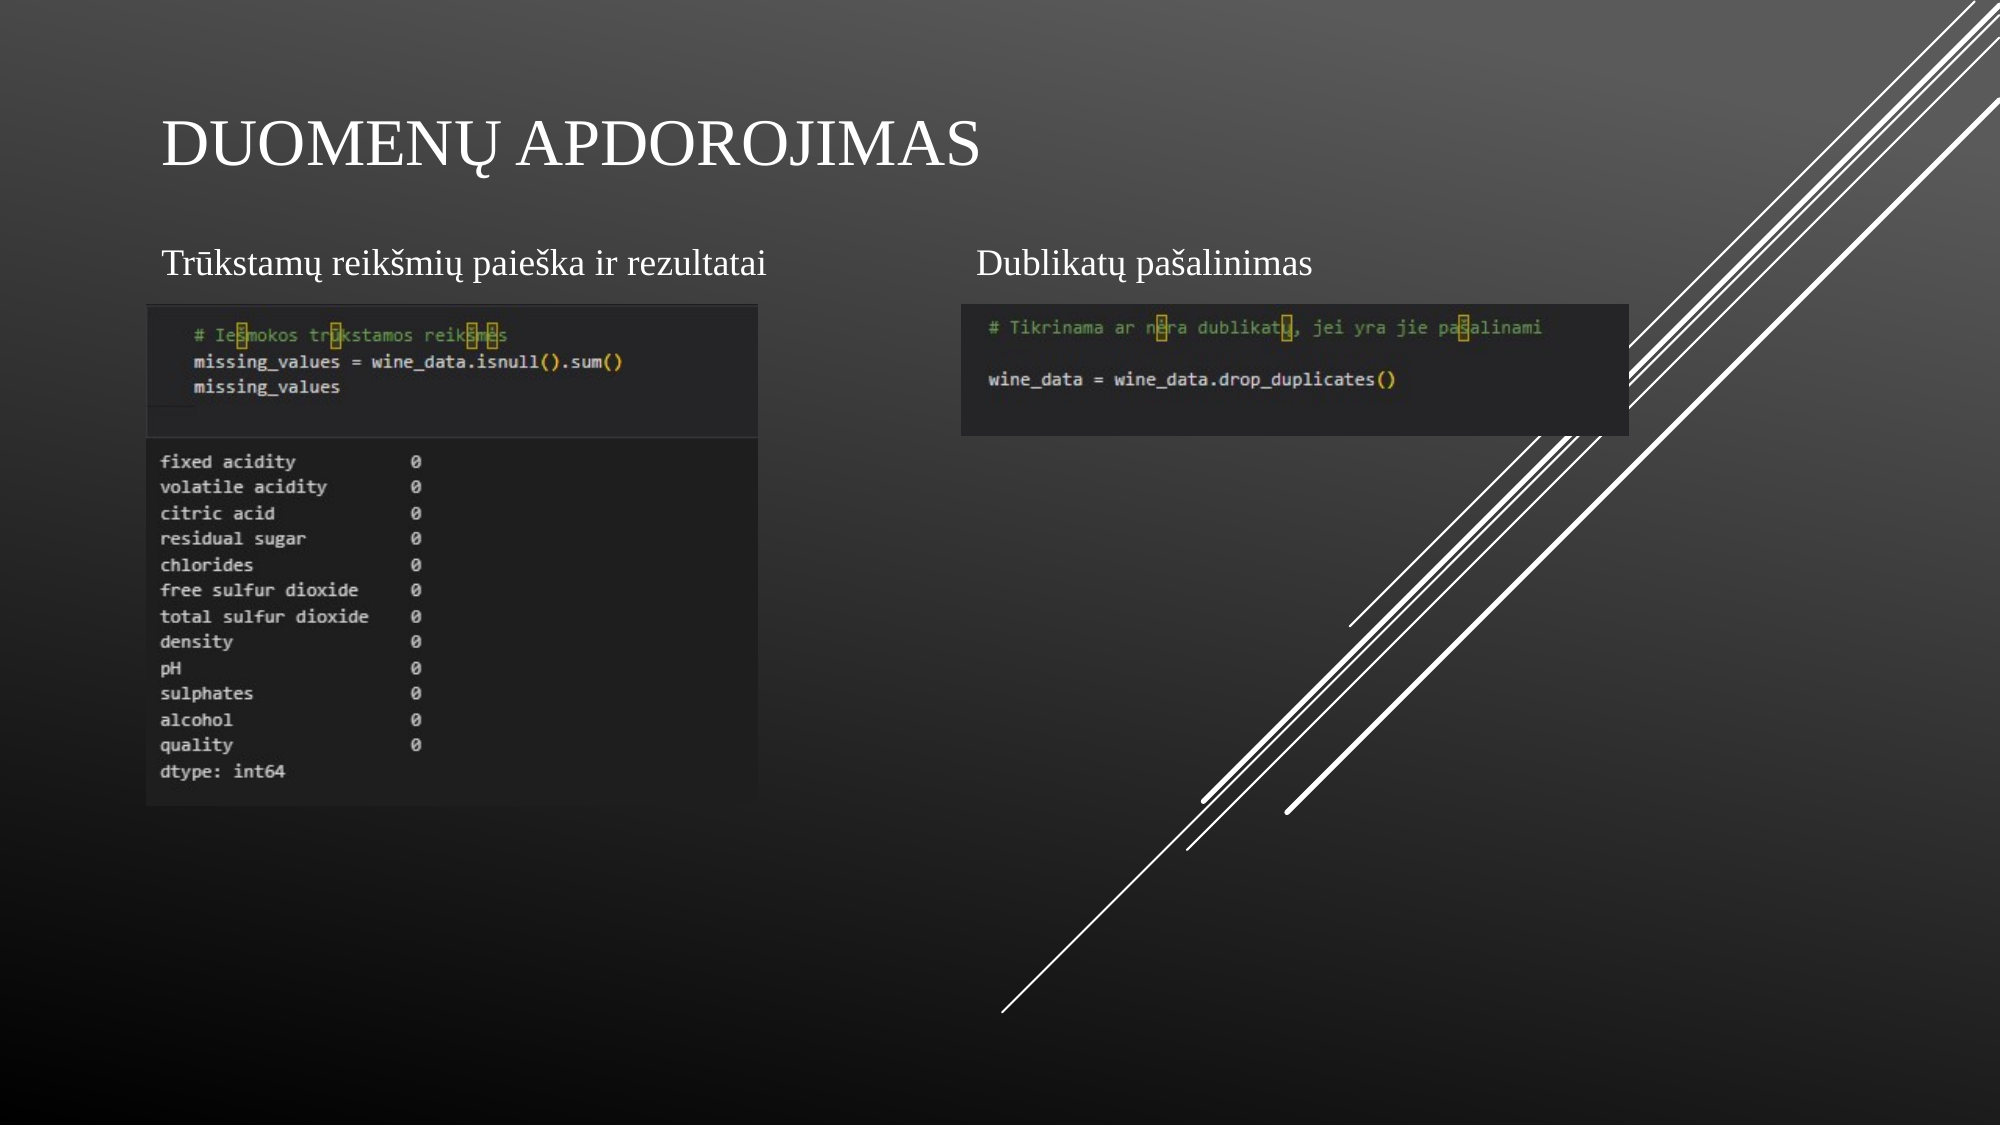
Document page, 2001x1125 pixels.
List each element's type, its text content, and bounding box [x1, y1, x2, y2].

picture [961, 303, 1629, 436]
text_box Dublikatų pašalinimas [961, 230, 1631, 291]
text_box Trūkstamų reikšmių paieška ir rezultatai [146, 230, 961, 291]
title Duomenų apdorojimas [146, 43, 1239, 186]
picture [146, 303, 758, 806]
